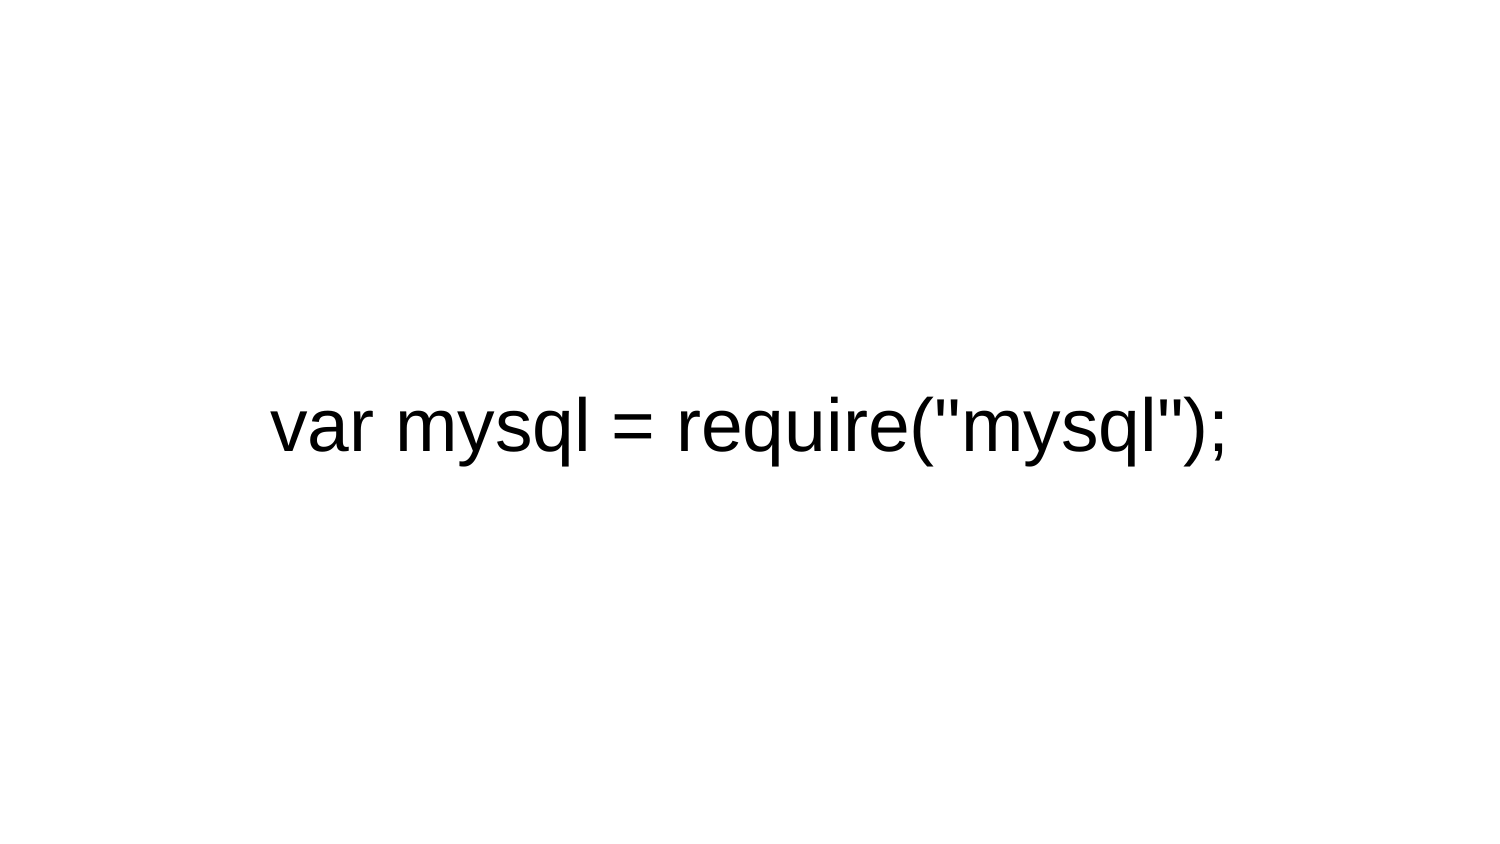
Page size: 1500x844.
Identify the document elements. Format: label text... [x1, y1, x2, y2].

title var mysql = require("mysql"); [51, 352, 1449, 491]
